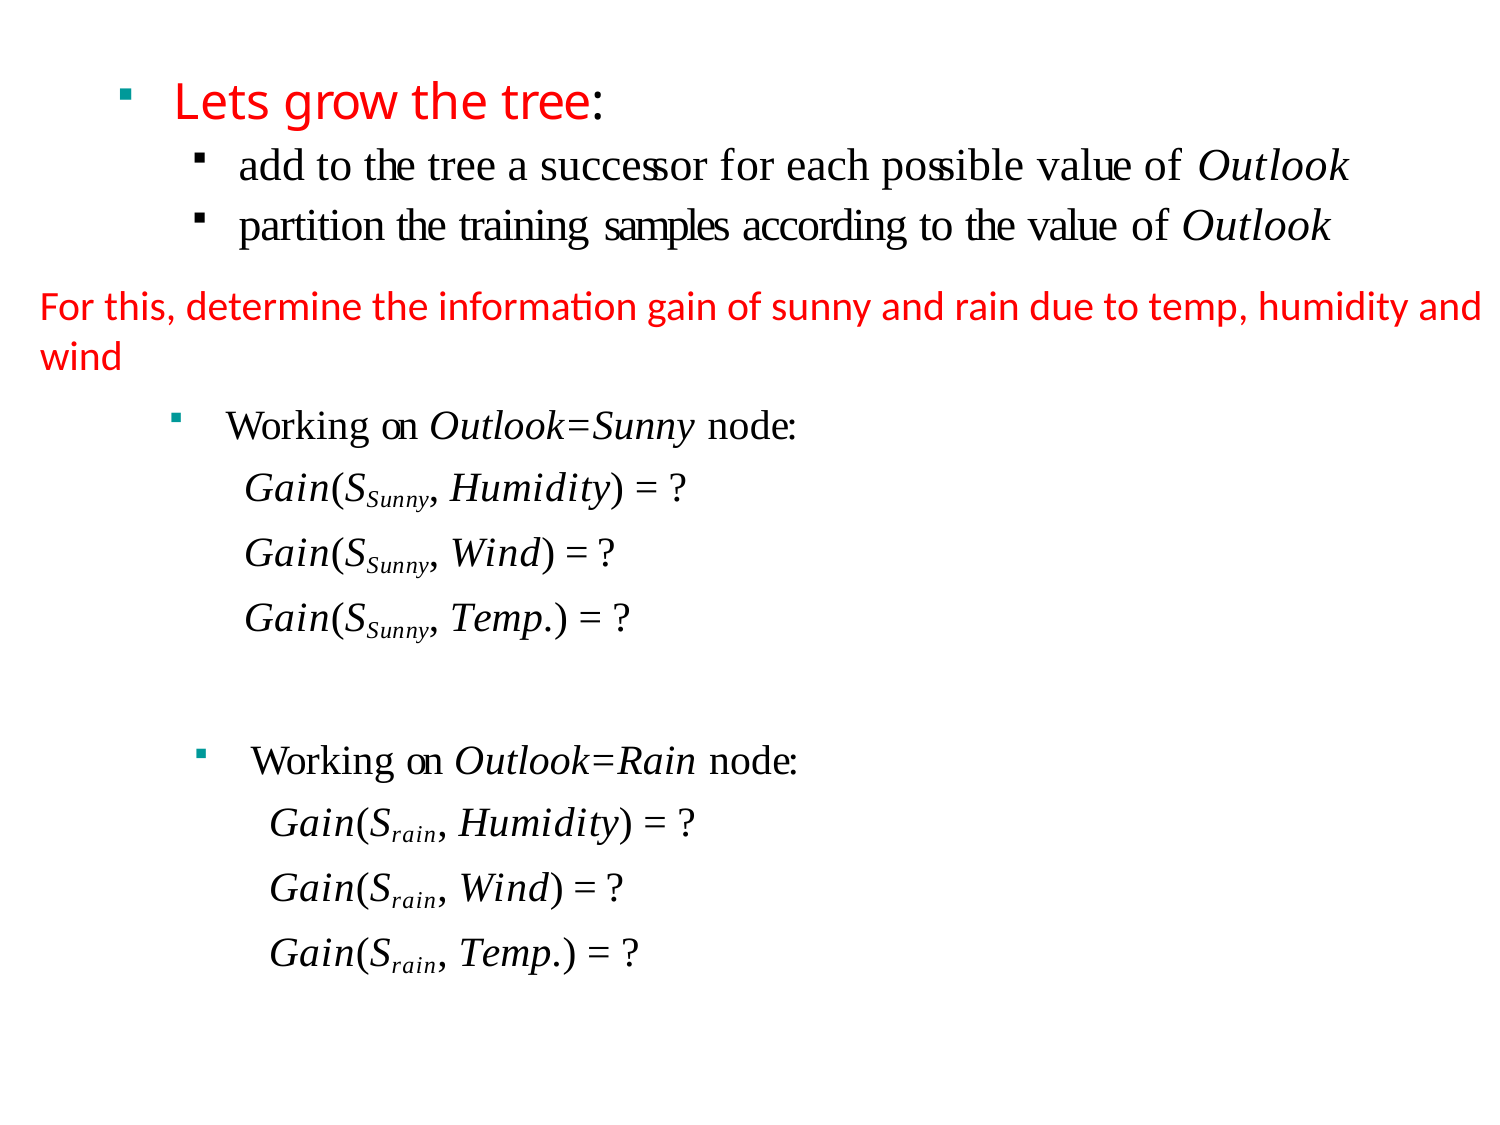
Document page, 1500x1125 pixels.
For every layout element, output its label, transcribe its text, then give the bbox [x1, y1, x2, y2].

text_box Lets grow the tree: add to the tree a successor for each possible value of Outlook partition the training samples according to the value of Outlook [99, 62, 1413, 258]
text_box Working on Outlook=Sunny node: Gain(SSunny, Humidity) = ? Gain(SSunny, Wind) = ? Gain(SSunny, Temp.) = ? [149, 389, 1500, 651]
text_box For this, determine the information gain of sunny and rain due to temp, humidity and wind [24, 271, 1500, 386]
text_box Working on Outlook=Rain node: Gain(Srain, Humidity) = ? Gain(Srain, Wind) = ? Gain(Srain, Temp.) = ? [174, 725, 925, 986]
